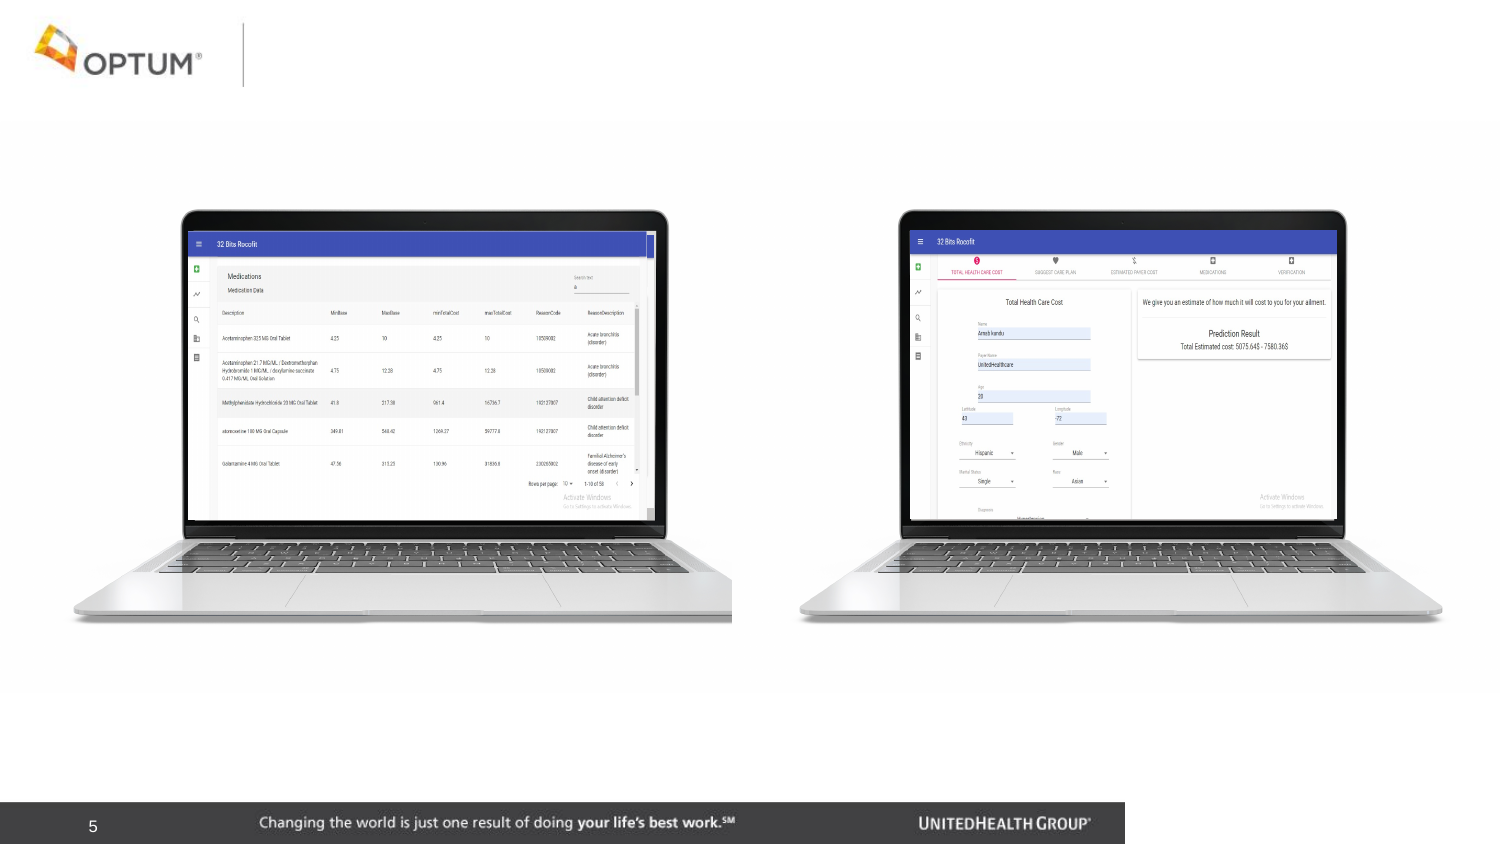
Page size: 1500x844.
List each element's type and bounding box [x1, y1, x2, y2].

text_box [732, 121, 1500, 694]
picture [0, 694, 1125, 844]
text_box [0, 121, 730, 694]
picture [188, 231, 647, 520]
picture [0, 0, 1125, 121]
